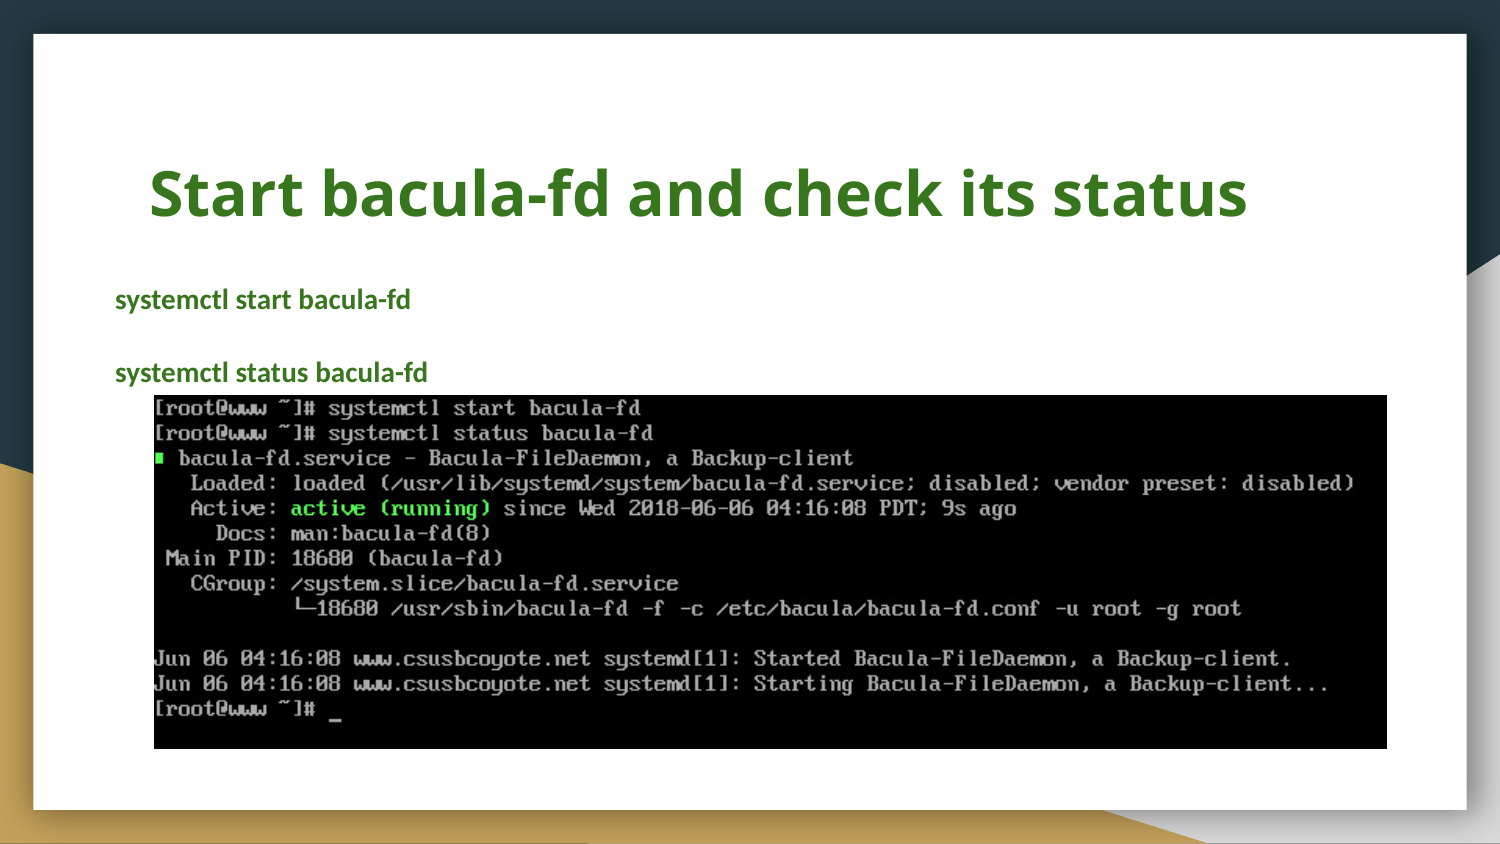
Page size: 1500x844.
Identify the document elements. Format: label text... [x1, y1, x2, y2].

title Start bacula-fd and check its status [134, 138, 1366, 296]
picture [154, 394, 1387, 749]
list systemctl start bacula-fd systemctl status bacula-fd [100, 260, 1332, 662]
